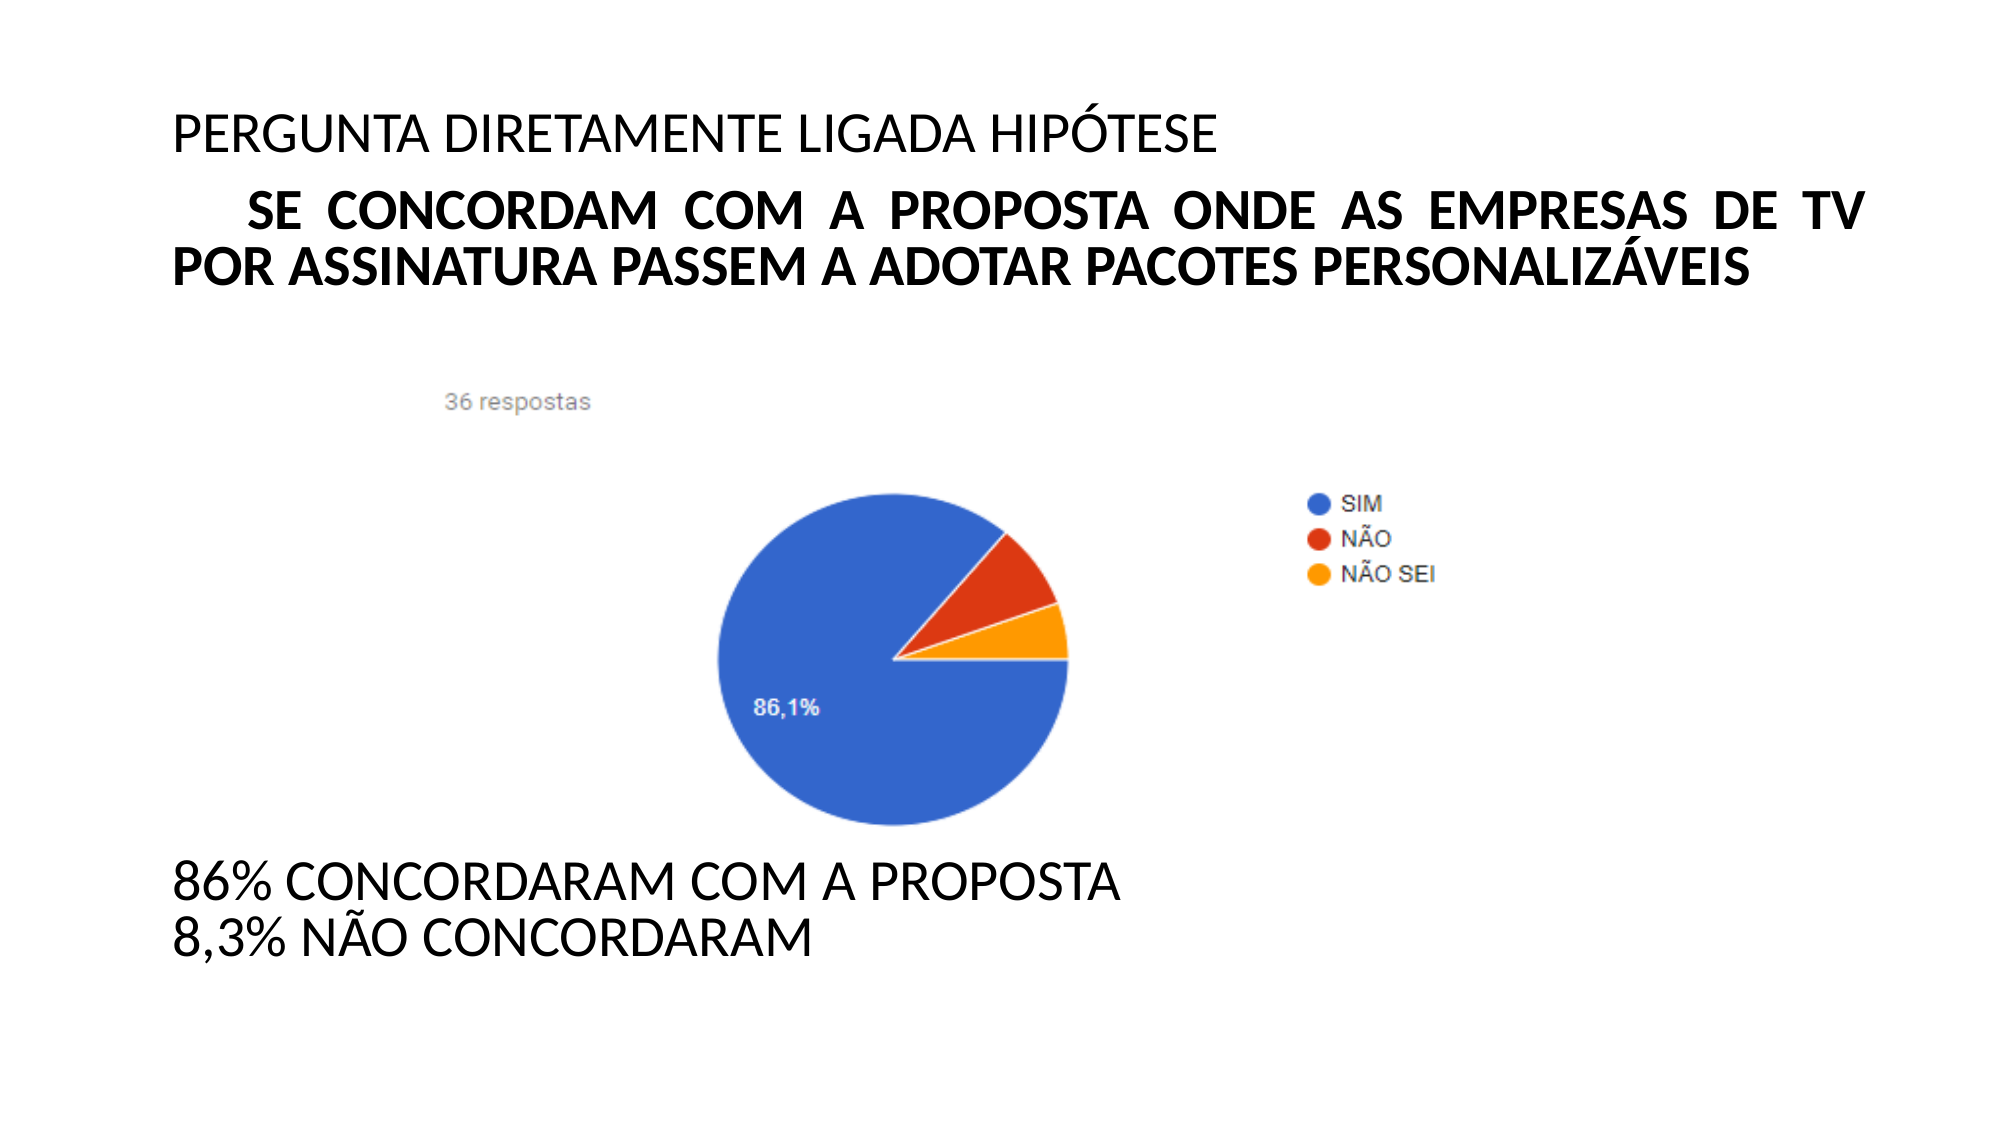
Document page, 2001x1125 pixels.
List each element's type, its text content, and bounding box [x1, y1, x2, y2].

picture [436, 378, 1695, 837]
list PERGUNTA DIRETAMENTE LIGADA HIPÓTESE SE CONCORDAM COM A PROPOSTA ONDE AS EMPRESAS DE TV POR ASSINATURA PASSEM A ADOTAR PACOTES PERSONALIZÁVEIS 86% CONCORDARAM COM A PROPOSTA 8,3% NÃO CONCORDARAM [157, 100, 1883, 1012]
